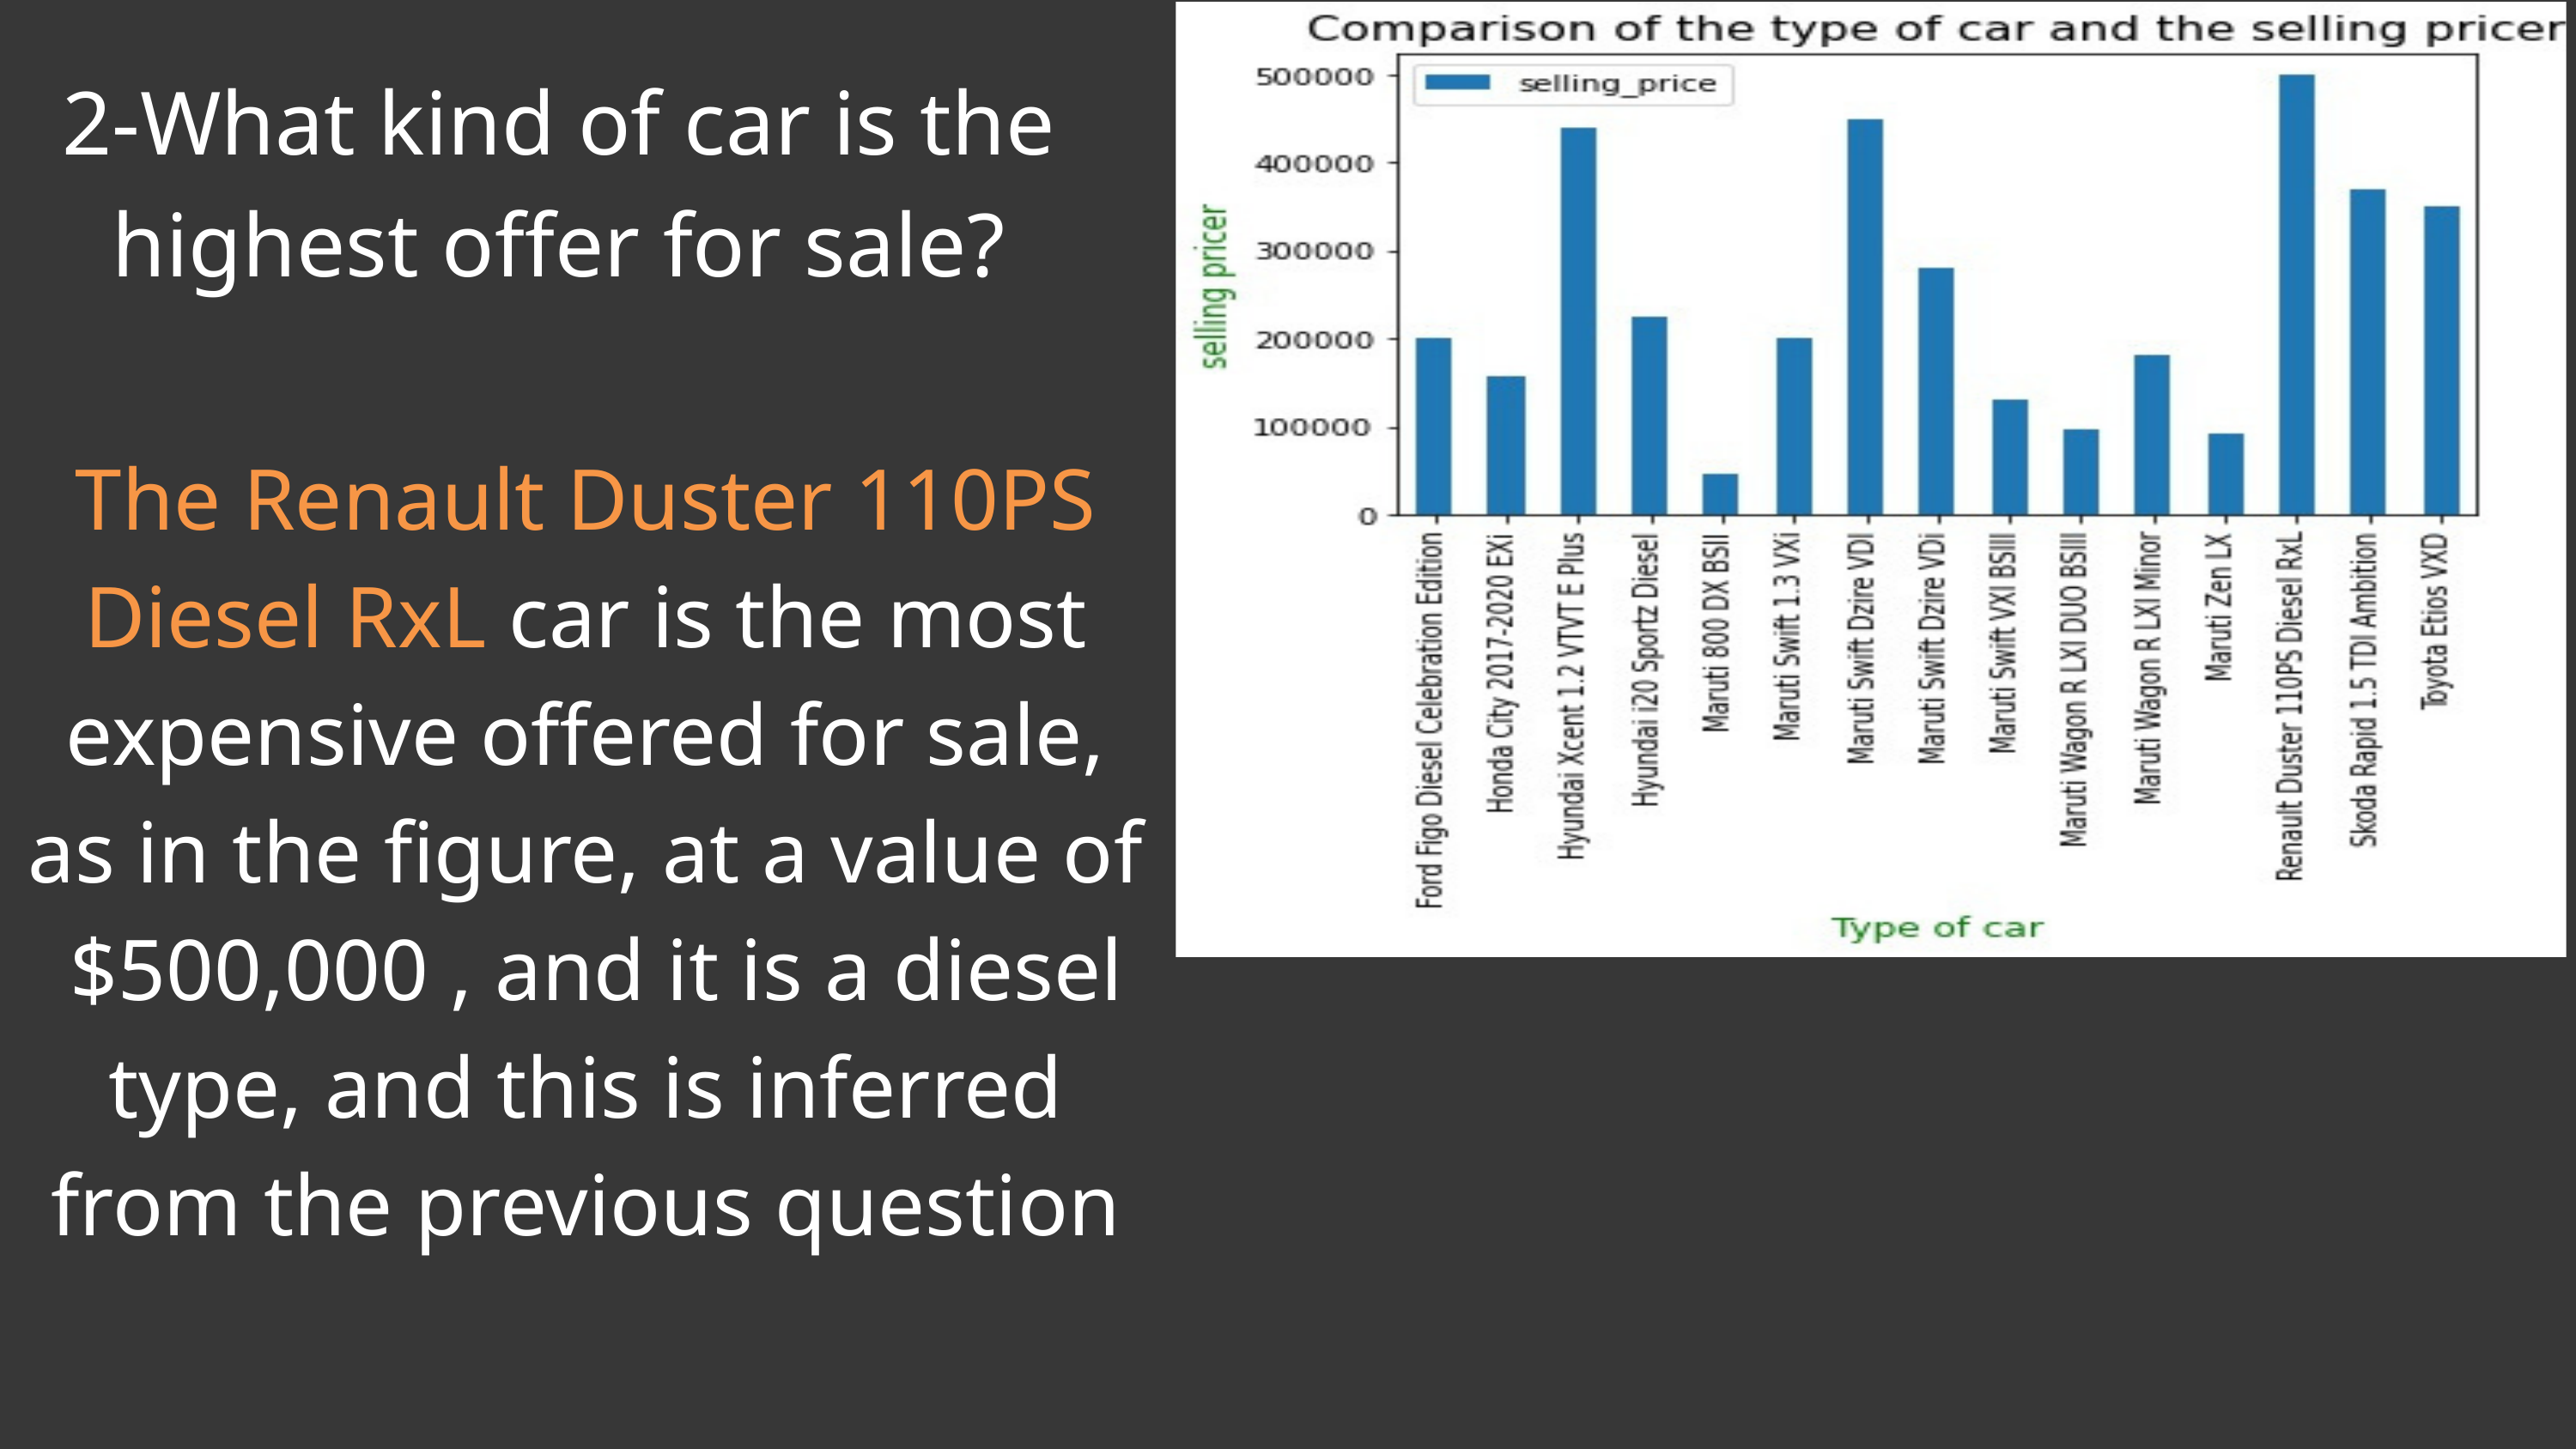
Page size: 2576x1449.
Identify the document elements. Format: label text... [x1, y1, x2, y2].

picture [1176, 2, 2567, 958]
text_box The Renault Duster 110PS Diesel RxL car is the most expensive offered for sale, as in the figure, at a value of $500,000 , and it is a diesel type, and this is inferred from the previous question [27, 428, 1145, 1252]
text_box 2-What kind of car is the highest offer for sale? [27, 50, 1091, 417]
